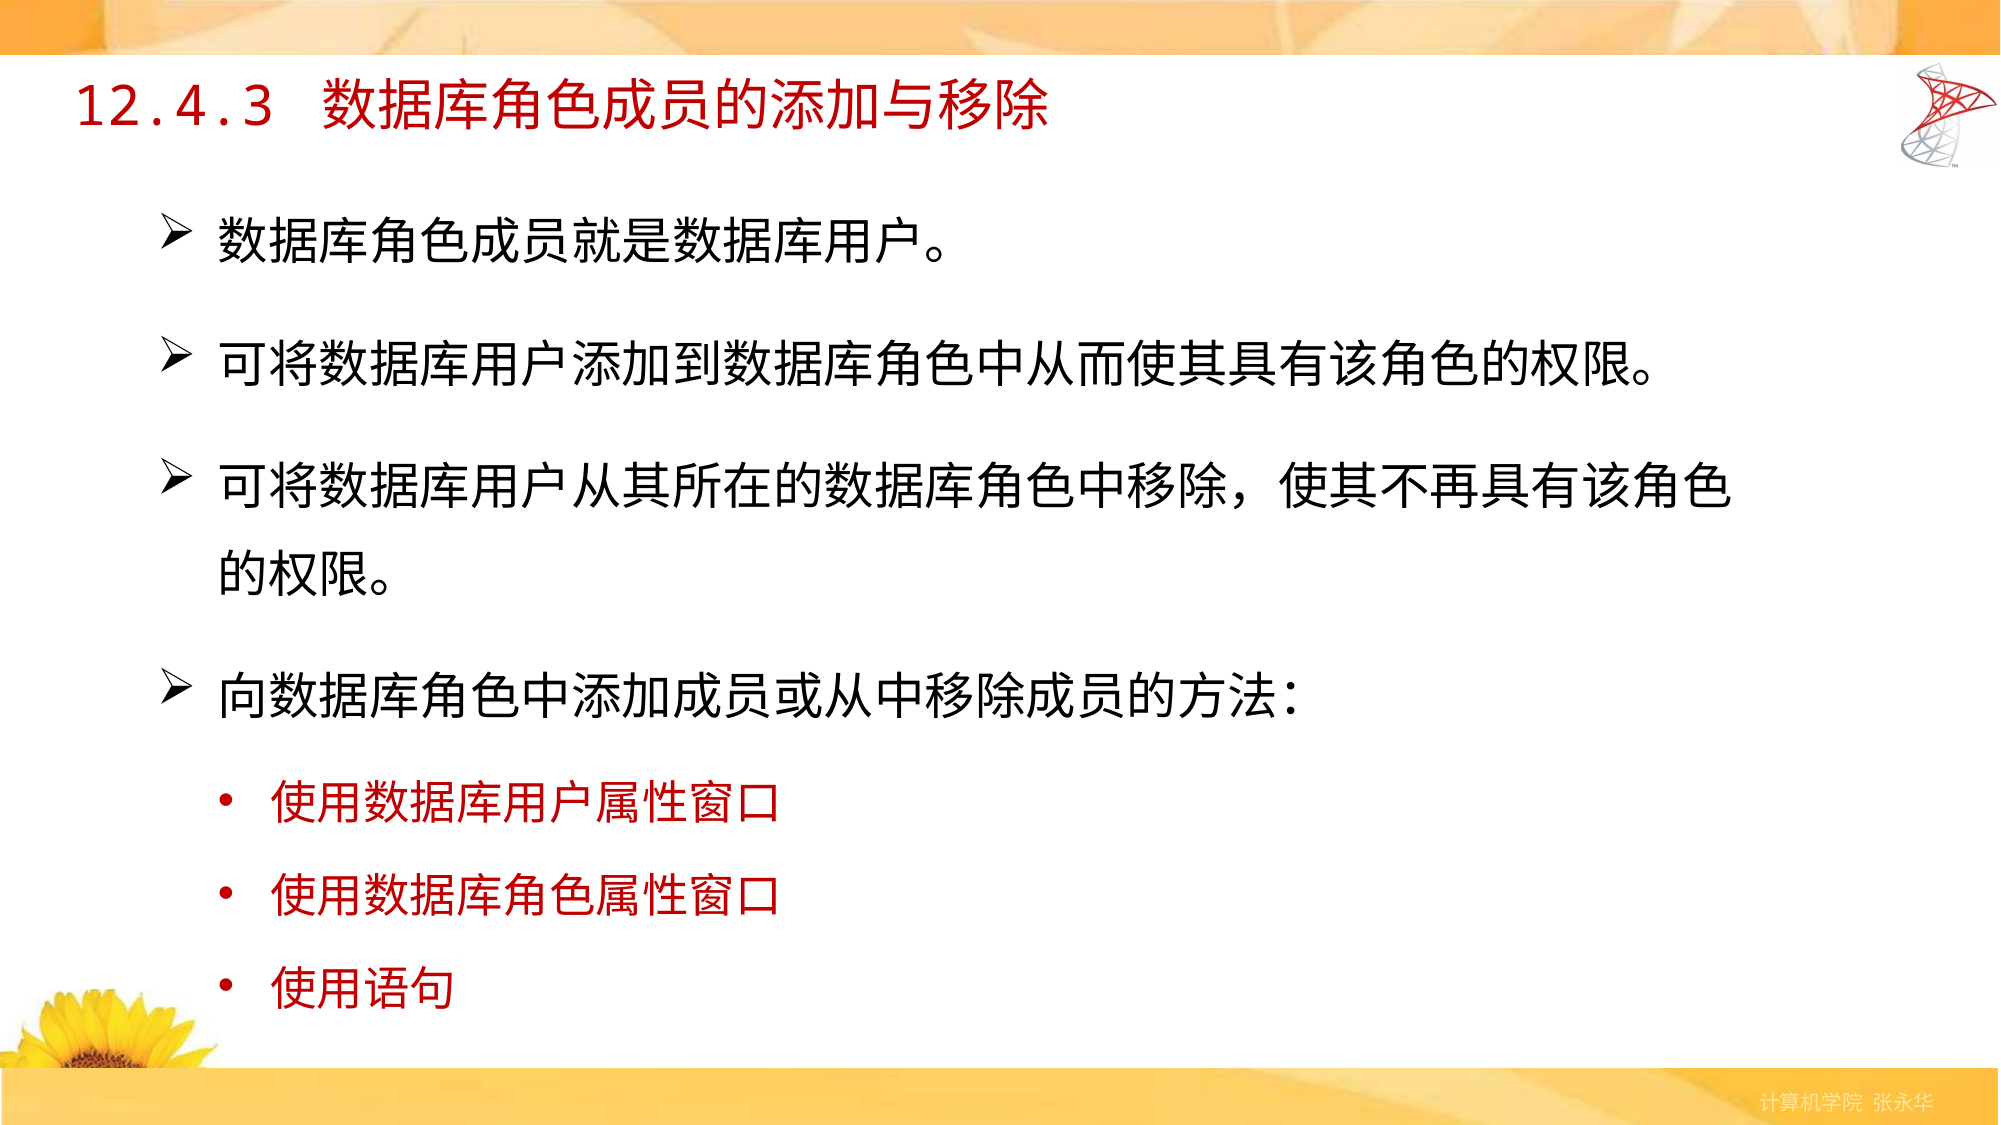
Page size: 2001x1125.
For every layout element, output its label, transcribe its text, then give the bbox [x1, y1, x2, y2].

title 12.4.3 数据库角色成员的添加与移除 [59, 59, 1784, 148]
picture [0, 0, 2001, 55]
list 数据库角色成员就是数据库用户。 可将数据库用户添加到数据库角色中从而使其具有该角色的权限。 可将数据库用户从其所在的数据库角色中移除，使其不再具有该角色的权限。 向数据库角色中添加成员或从中移除成员的方法： 使用数据库用户属性窗口 使用数据库角色属性窗口 使用语句 [141, 179, 1798, 1030]
picture [1901, 62, 1997, 169]
picture [0, 989, 1998, 1125]
